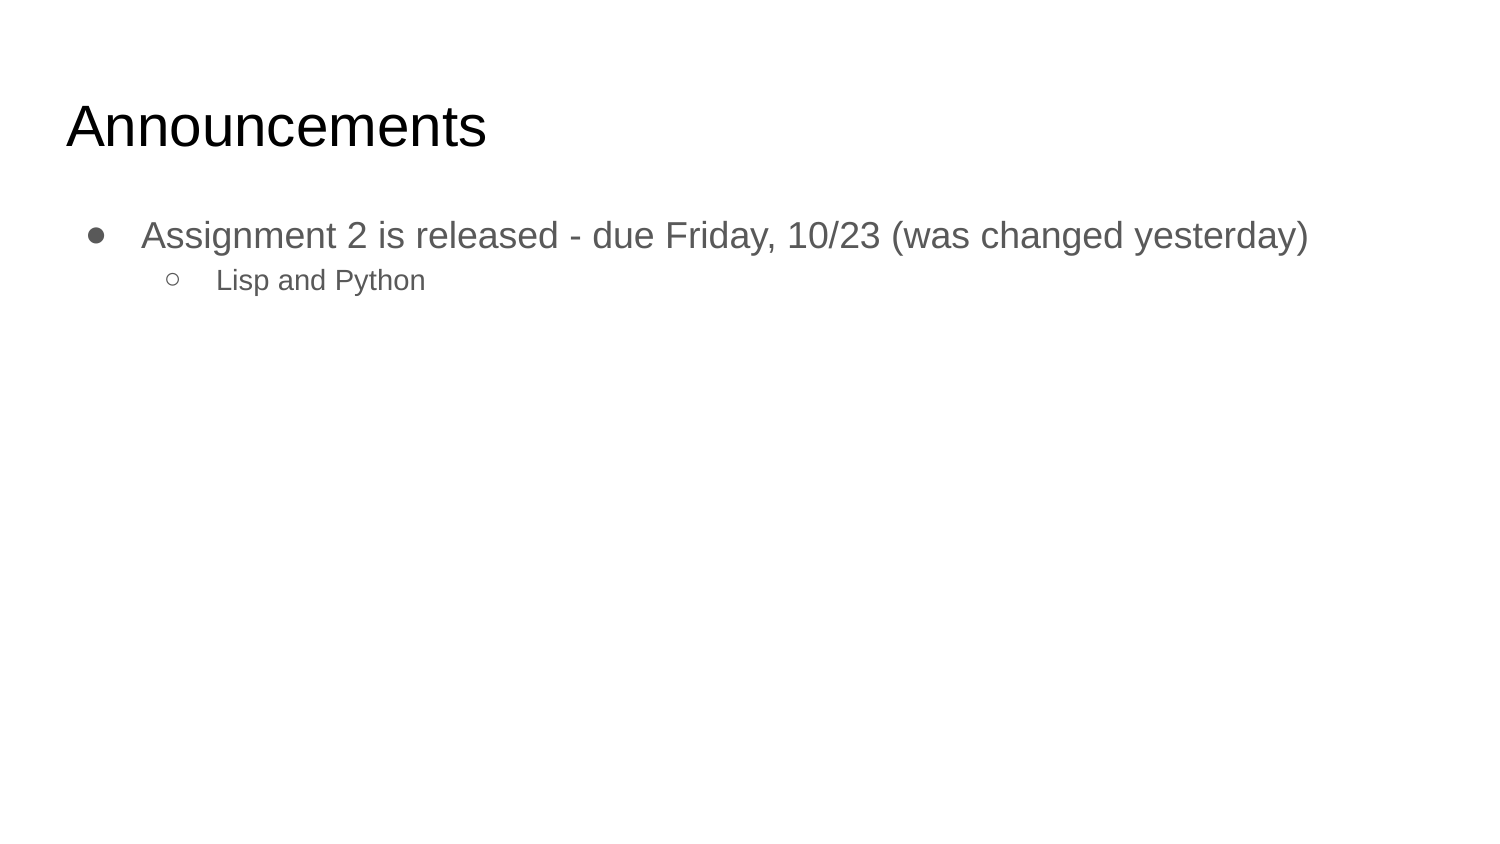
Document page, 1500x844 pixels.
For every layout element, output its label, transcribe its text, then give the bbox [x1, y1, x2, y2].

title Announcements [51, 72, 1449, 167]
list Assignment 2 is released - due Friday, 10/23 (was changed yesterday) Lisp and Python [51, 189, 1449, 750]
